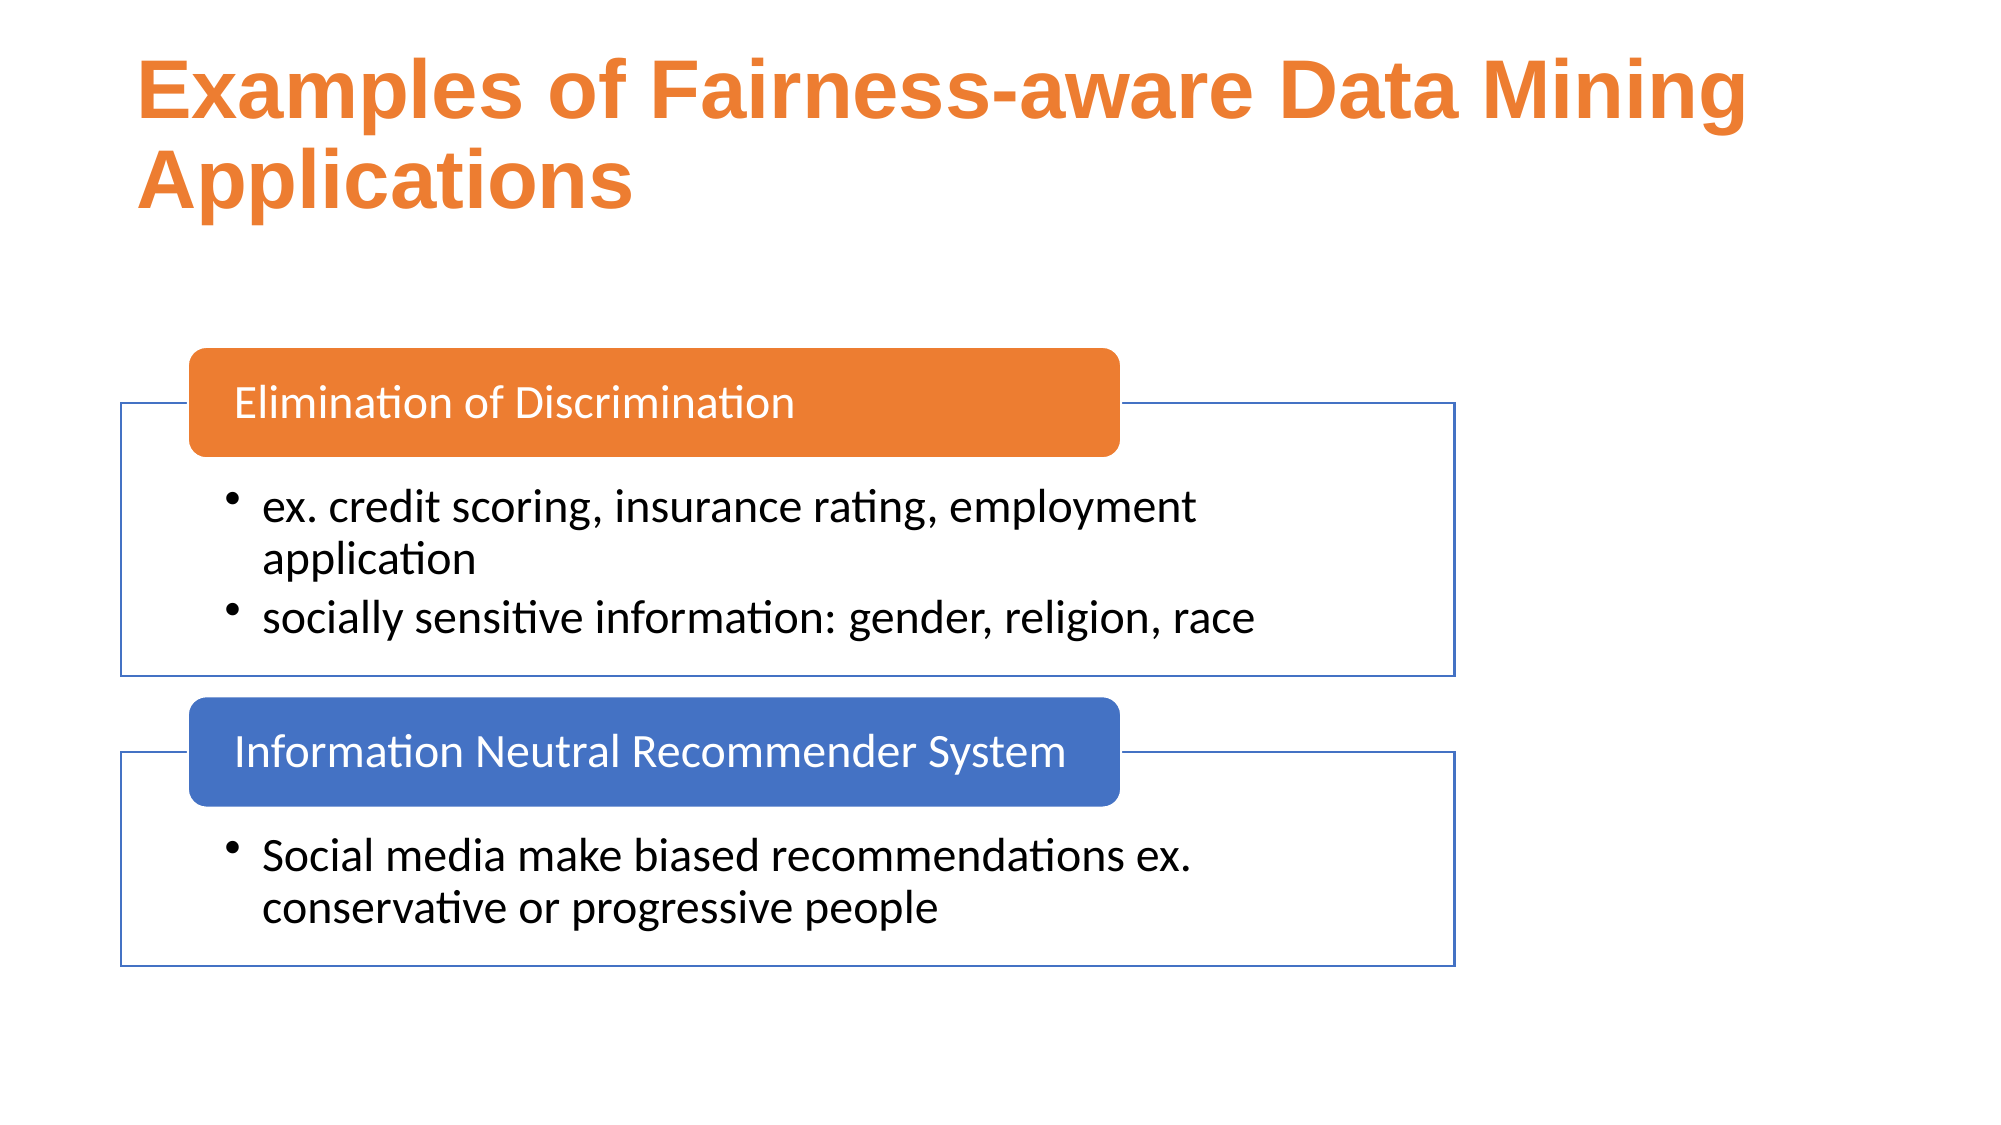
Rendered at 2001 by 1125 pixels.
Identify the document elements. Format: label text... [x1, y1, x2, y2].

title Examples of Fairness-aware Data Mining Applications [121, 103, 1847, 321]
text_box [121, 211, 1455, 1101]
